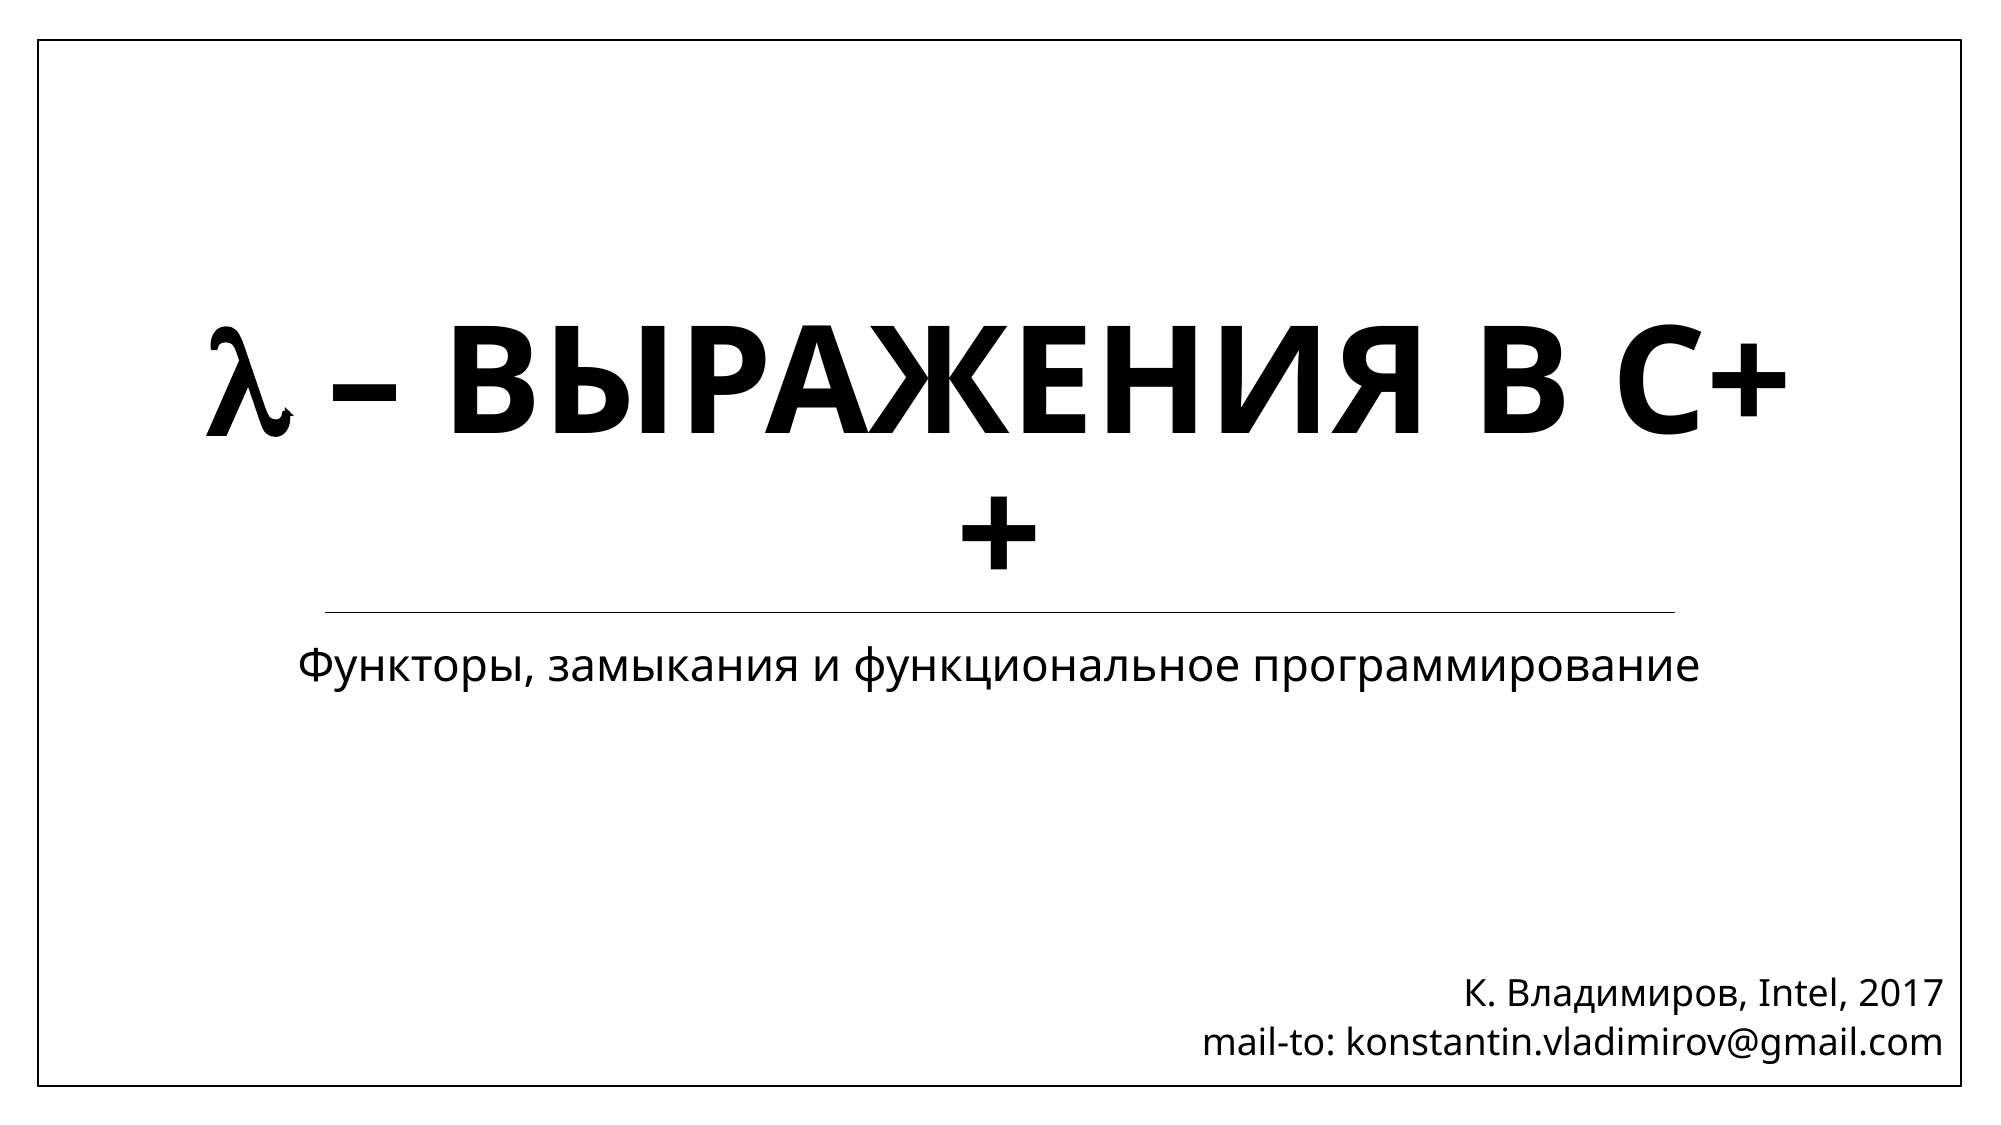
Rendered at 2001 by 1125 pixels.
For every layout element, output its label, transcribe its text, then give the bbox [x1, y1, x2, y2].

text_box К. Владимиров, Intel, 2017 mail-to: konstantin.vladimirov@gmail.com [554, 956, 1960, 1086]
title  – выражения в C++ [182, 144, 1818, 625]
subtitle Функторы, замыкания и функциональное программирование [280, 634, 1719, 863]
